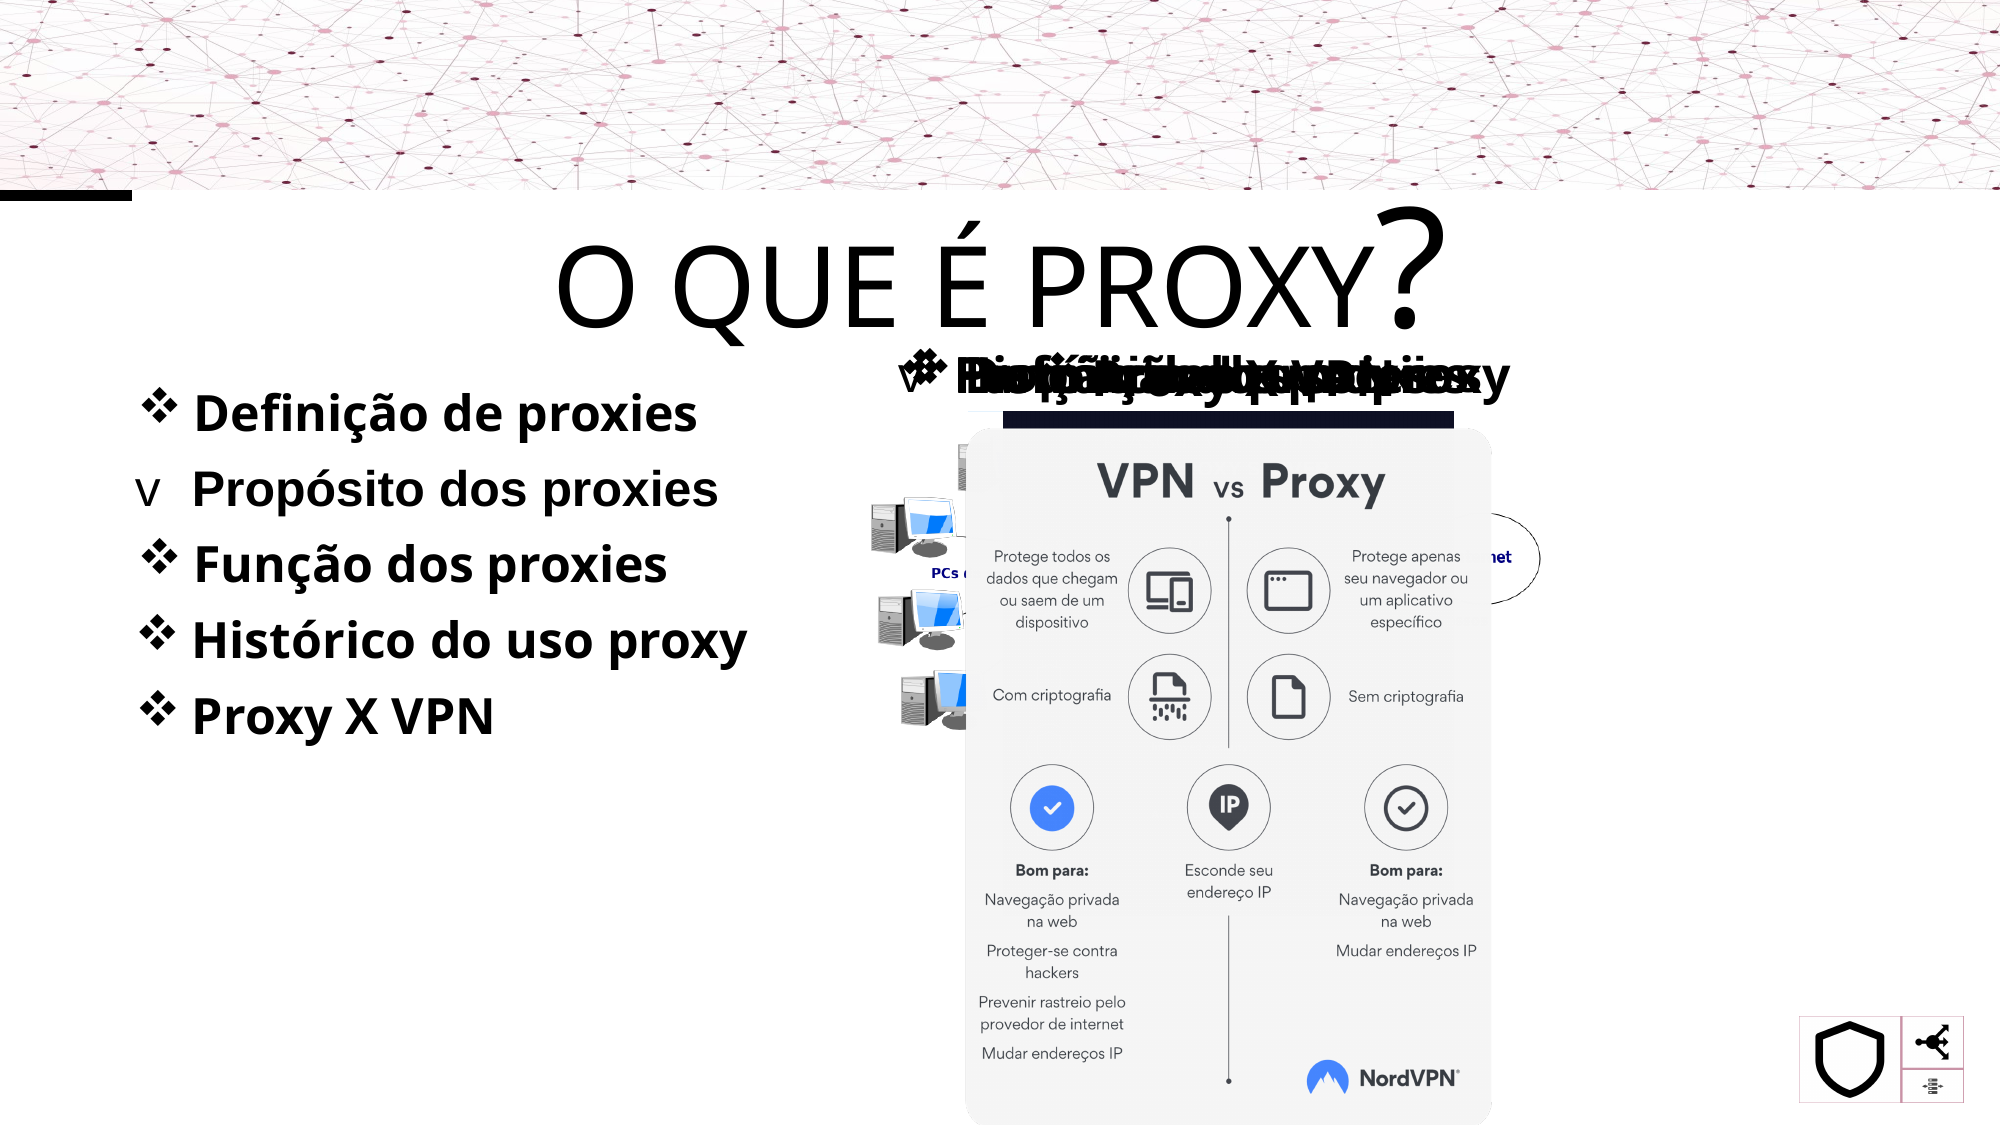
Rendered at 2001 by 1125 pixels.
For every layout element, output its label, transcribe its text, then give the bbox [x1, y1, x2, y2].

text_box Definição de proxies [122, 374, 723, 449]
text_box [919, 338, 1513, 1125]
text_box O QUE É PROXY? [506, 190, 1494, 369]
picture [0, 0, 2000, 190]
text_box Proxy X VPN [120, 677, 830, 752]
picture [1799, 1016, 1964, 1103]
text_box Histórico do uso proxy [120, 601, 785, 677]
text_box Função dos proxies [122, 525, 722, 601]
text_box Propósito dos proxies [120, 449, 740, 525]
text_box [883, 336, 1548, 916]
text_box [838, 335, 1551, 753]
